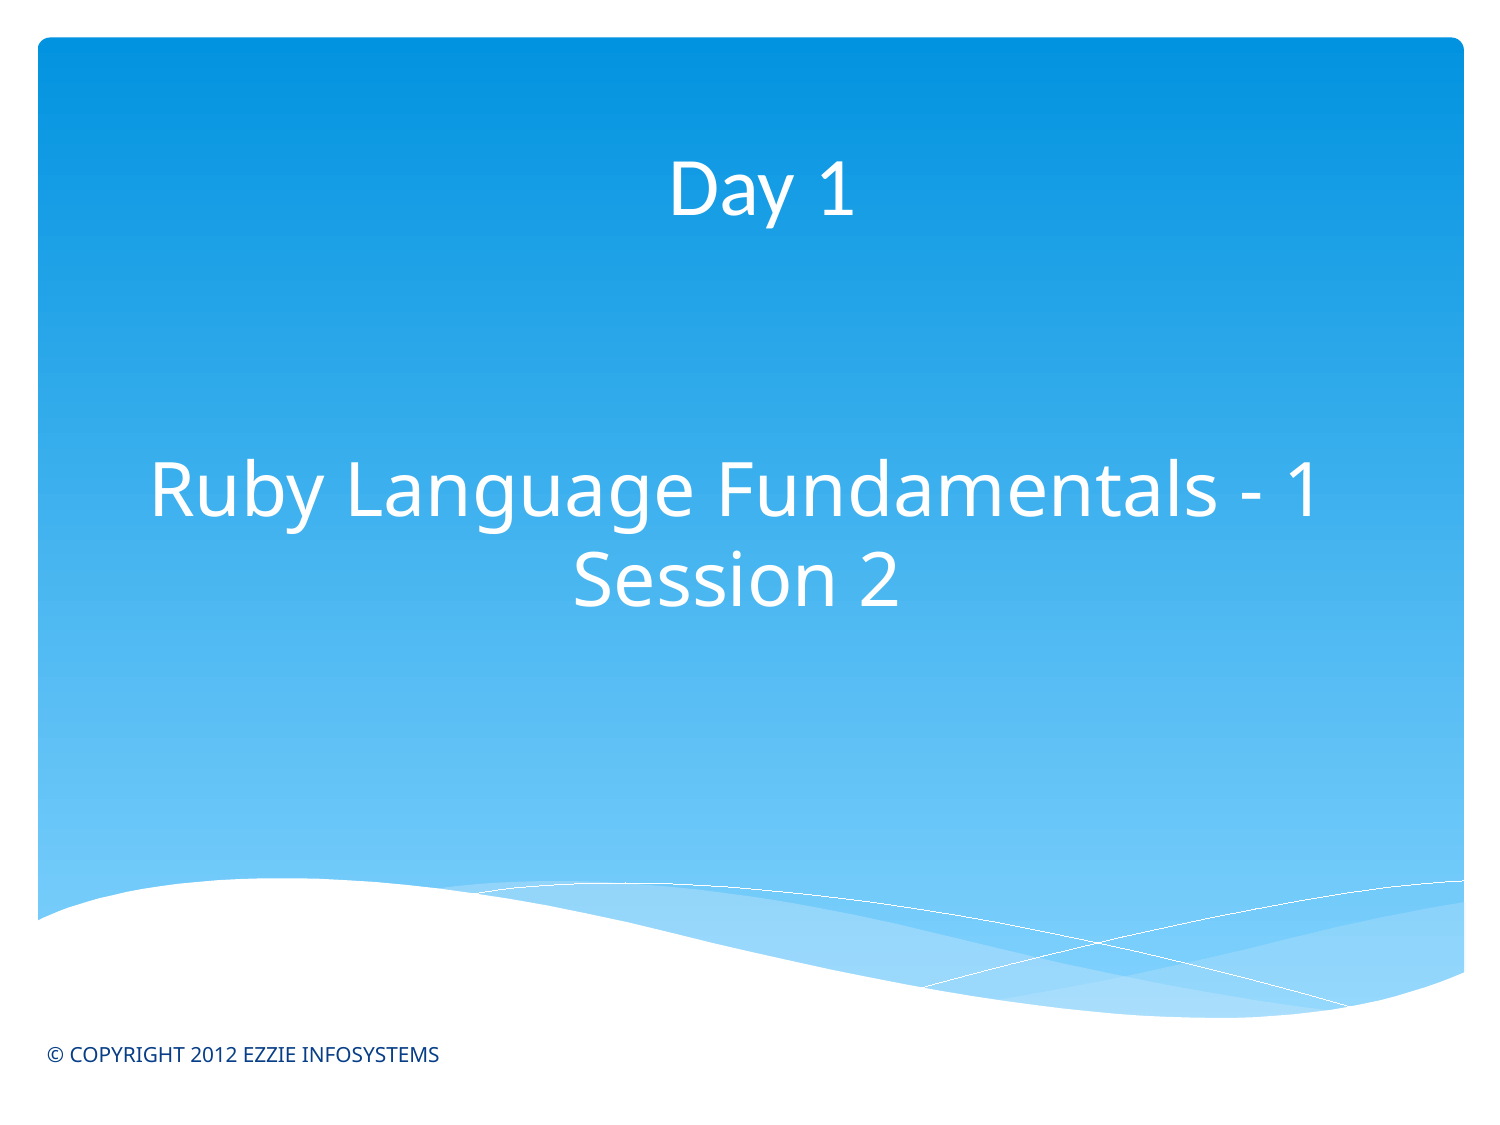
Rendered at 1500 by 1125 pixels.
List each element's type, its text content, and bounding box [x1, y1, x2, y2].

footer © COPYRIGHT 2012 EZZIE INFOSYSTEMS [31, 1025, 653, 1086]
title Ruby Language Fundamentals - 1 Session 2 [37, 337, 1438, 630]
subtitle Day 1 [237, 125, 1288, 367]
